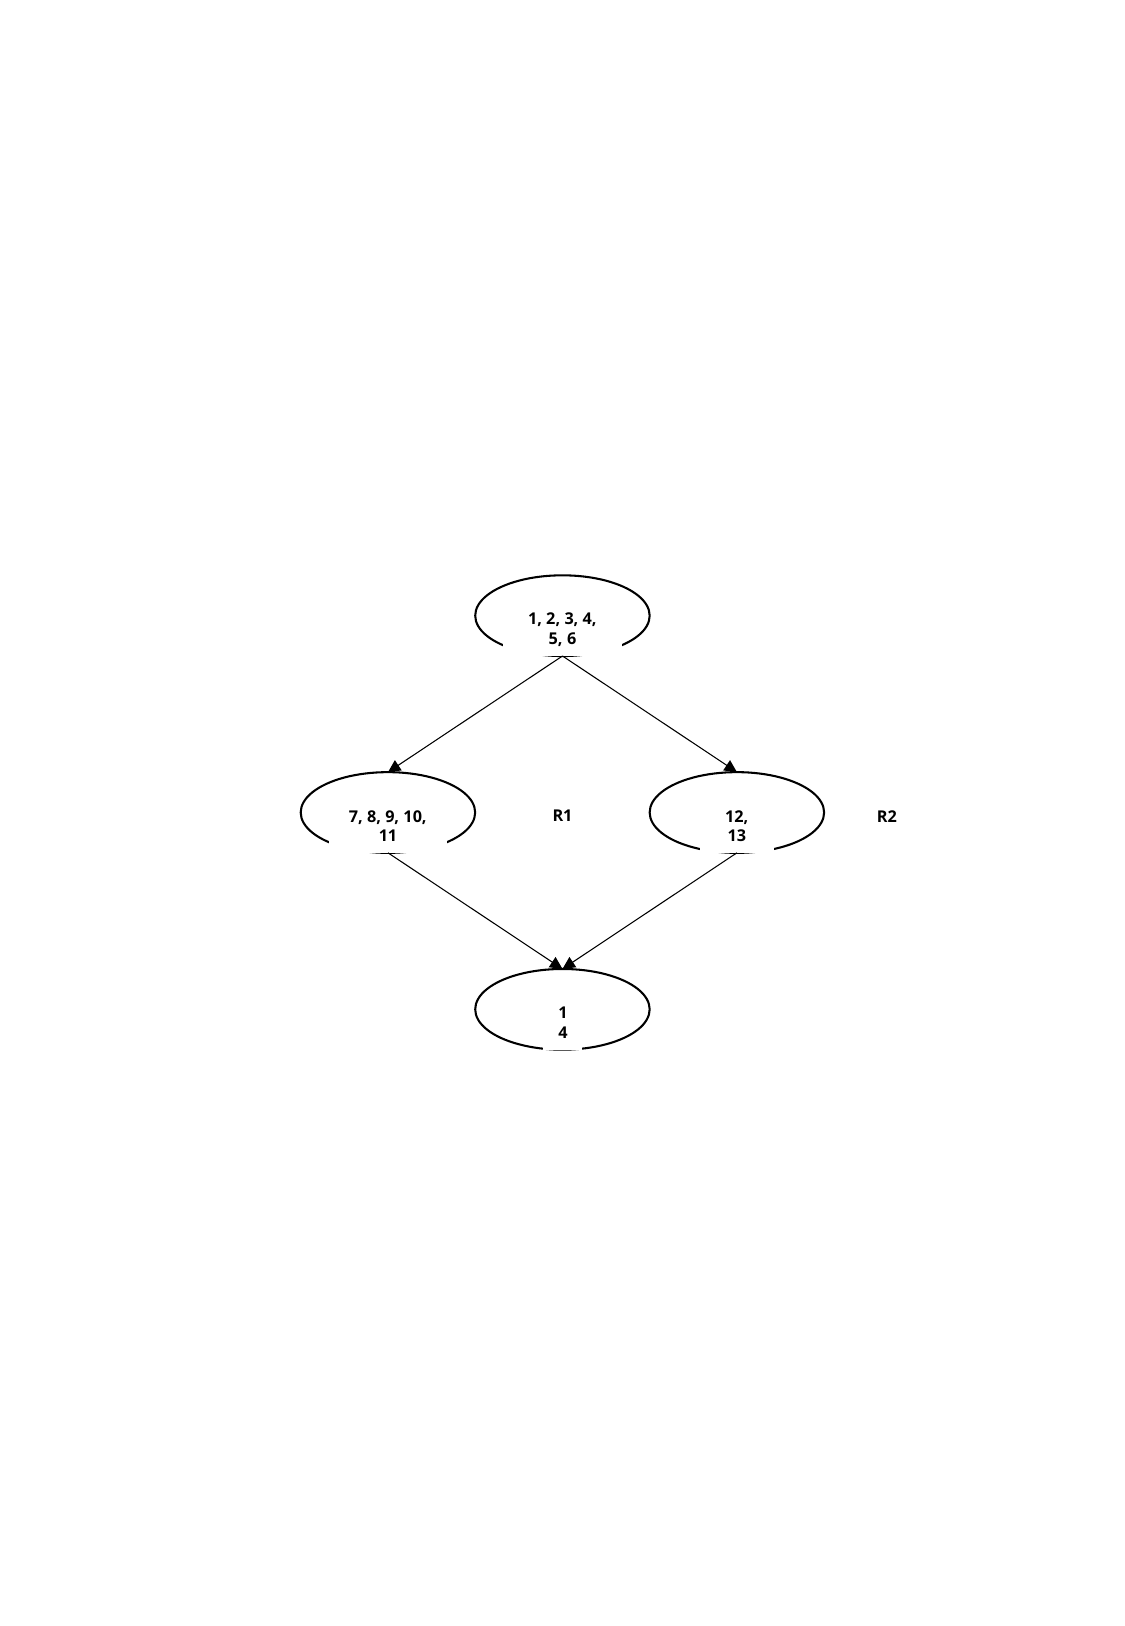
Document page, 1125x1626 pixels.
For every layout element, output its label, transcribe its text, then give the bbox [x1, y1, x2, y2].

text_box R1 [531, 796, 594, 833]
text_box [387, 655, 562, 773]
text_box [562, 852, 737, 970]
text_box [387, 852, 562, 970]
text_box [474, 574, 651, 647]
text_box 7, 8, 9, 10, 11 [329, 797, 447, 853]
text_box 12, 13 [700, 797, 774, 853]
text_box [299, 771, 477, 844]
text_box [474, 970, 651, 1050]
text_box R2 [855, 797, 919, 834]
text_box 1, 2, 3, 4, 5, 6 [503, 600, 622, 655]
text_box [648, 771, 826, 851]
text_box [562, 655, 737, 773]
text_box 14 [543, 994, 582, 1050]
